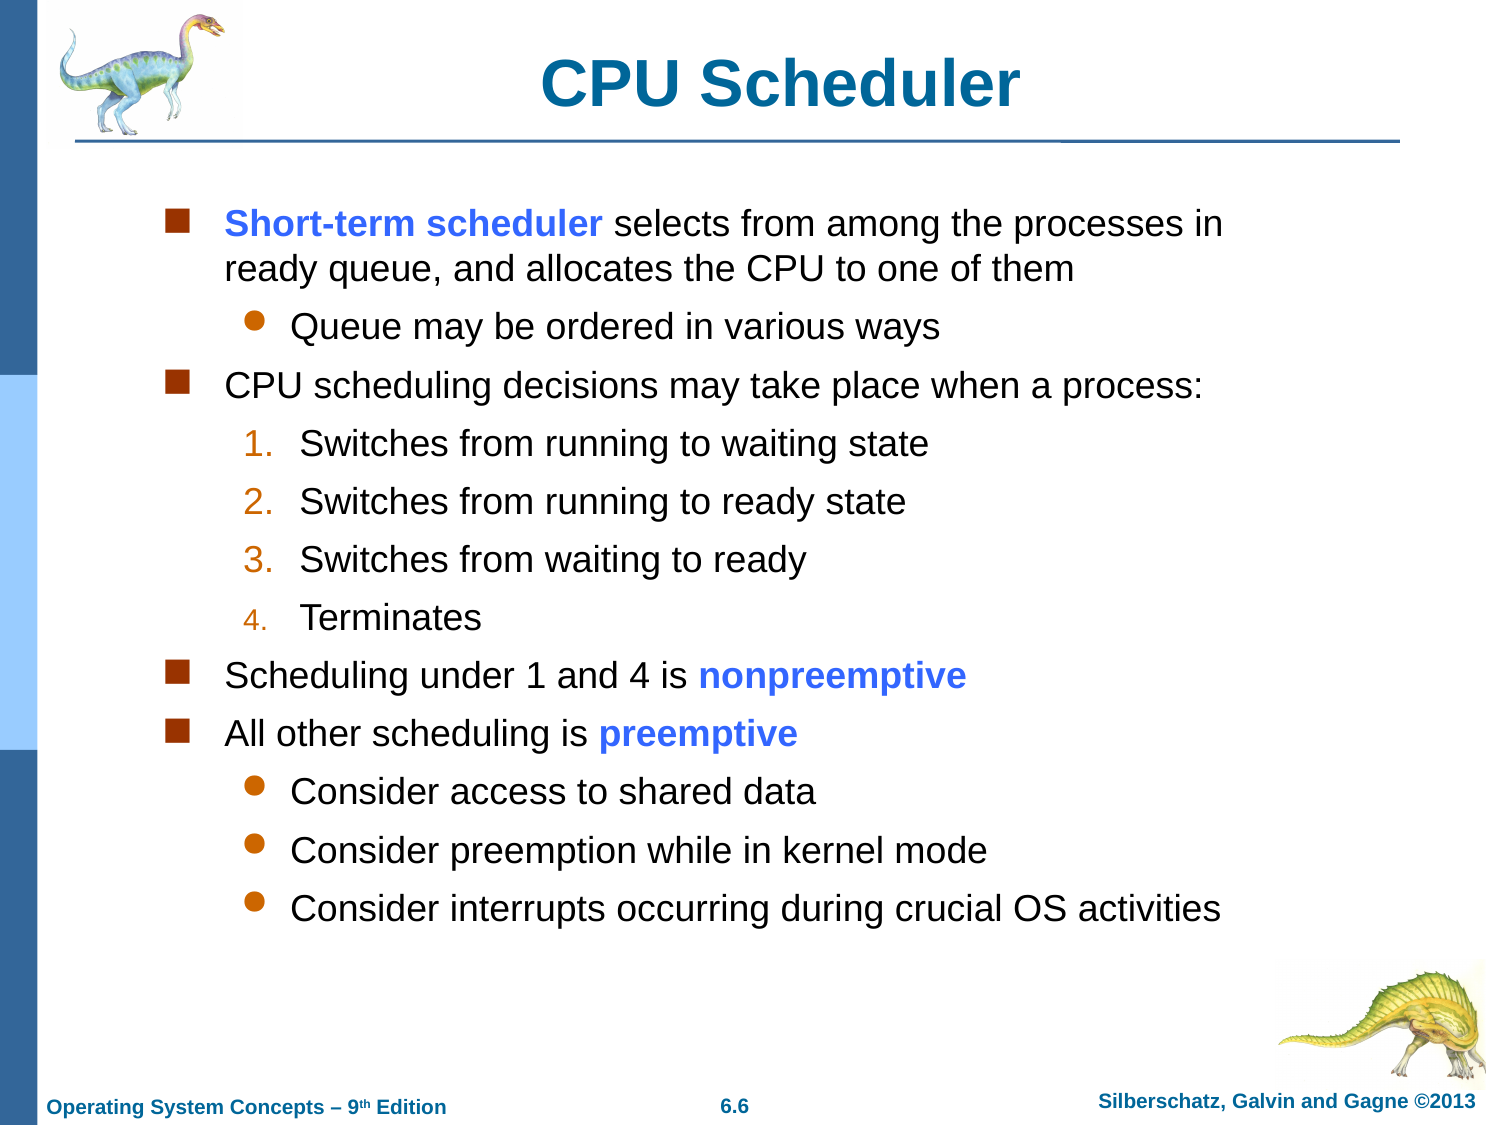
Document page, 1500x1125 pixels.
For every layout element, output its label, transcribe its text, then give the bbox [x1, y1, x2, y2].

title CPU Scheduler [137, 33, 1425, 128]
picture [1275, 959, 1486, 1090]
list Short-term scheduler selects from among the processes in ready queue, and allocates the CPU to one of them Queue may be ordered in various ways CPU scheduling decisions may take place when a process: 1. Switches from running to waiting state 2. Switches from running to ready state 3. Switches from waiting to ready Terminates Scheduling under 1 and 4 is nonpreemptive All other scheduling is preemptive Consider access to shared data Consider preemption while in kernel mode Consider interrupts occurring during crucial OS activities [153, 191, 1313, 978]
picture [46, 0, 243, 149]
